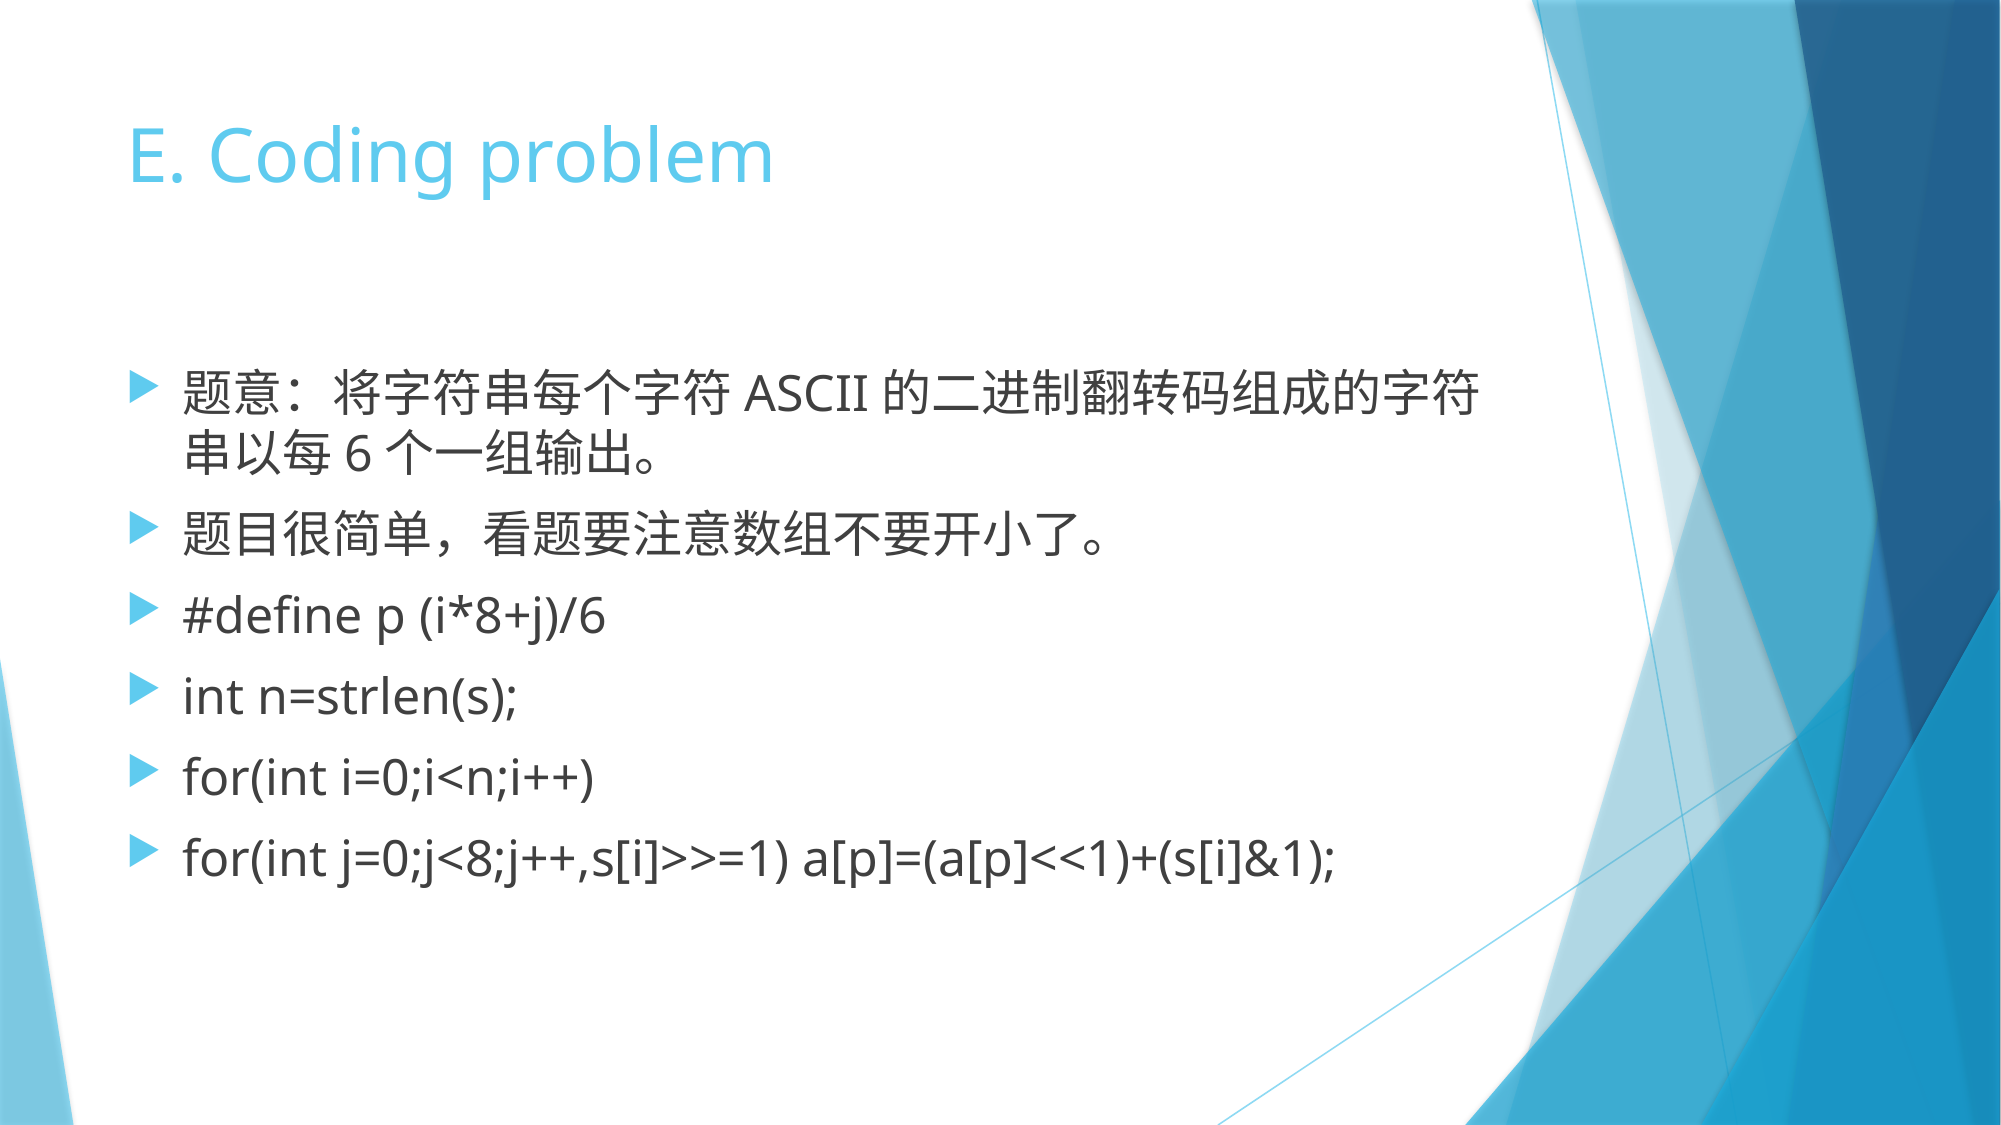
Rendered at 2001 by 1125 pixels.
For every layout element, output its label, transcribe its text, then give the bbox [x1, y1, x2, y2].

title E. Coding problem [111, 99, 1522, 317]
list 题意：将字符串每个字符ASCII的二进制翻转码组成的字符串以每6个一组输出。 题目很简单，看题要注意数组不要开小了。 #define p (i*8+j)/6 int n=strlen(s); for(int i=0;i<n;i++) for(int j=0;j<8;j++,s[i]>>=1) a[p]=(a[p]<<1)+(s[i]&1); [111, 354, 1522, 992]
